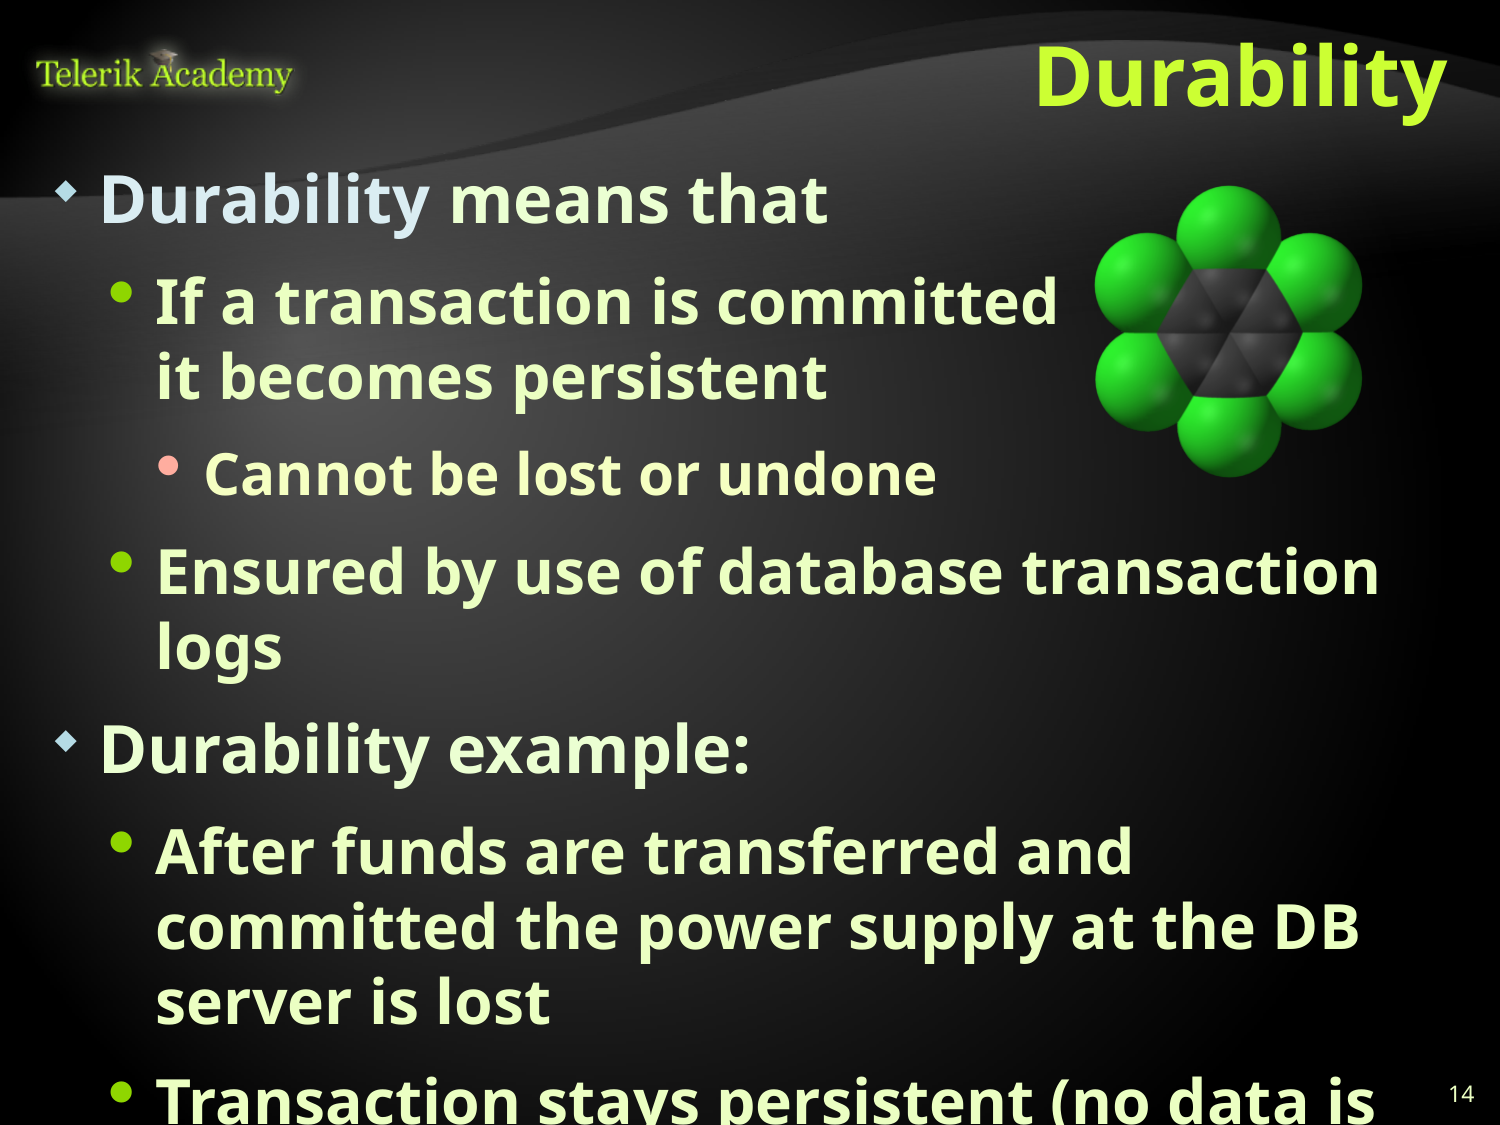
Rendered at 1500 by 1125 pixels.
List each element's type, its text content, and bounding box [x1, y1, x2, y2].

list Durability means that If a transaction is committed it becomes persistent Cannot be lost or undone Ensured by use of database transaction logs Durability example: After funds are transferred and committed the power supply at the DB server is lost Transaction stays persistent (no data is lost) [37, 149, 1463, 1100]
picture [0, 0, 1500, 1125]
title Durability [300, 12, 1463, 149]
text_box 14 [1414, 1075, 1490, 1113]
